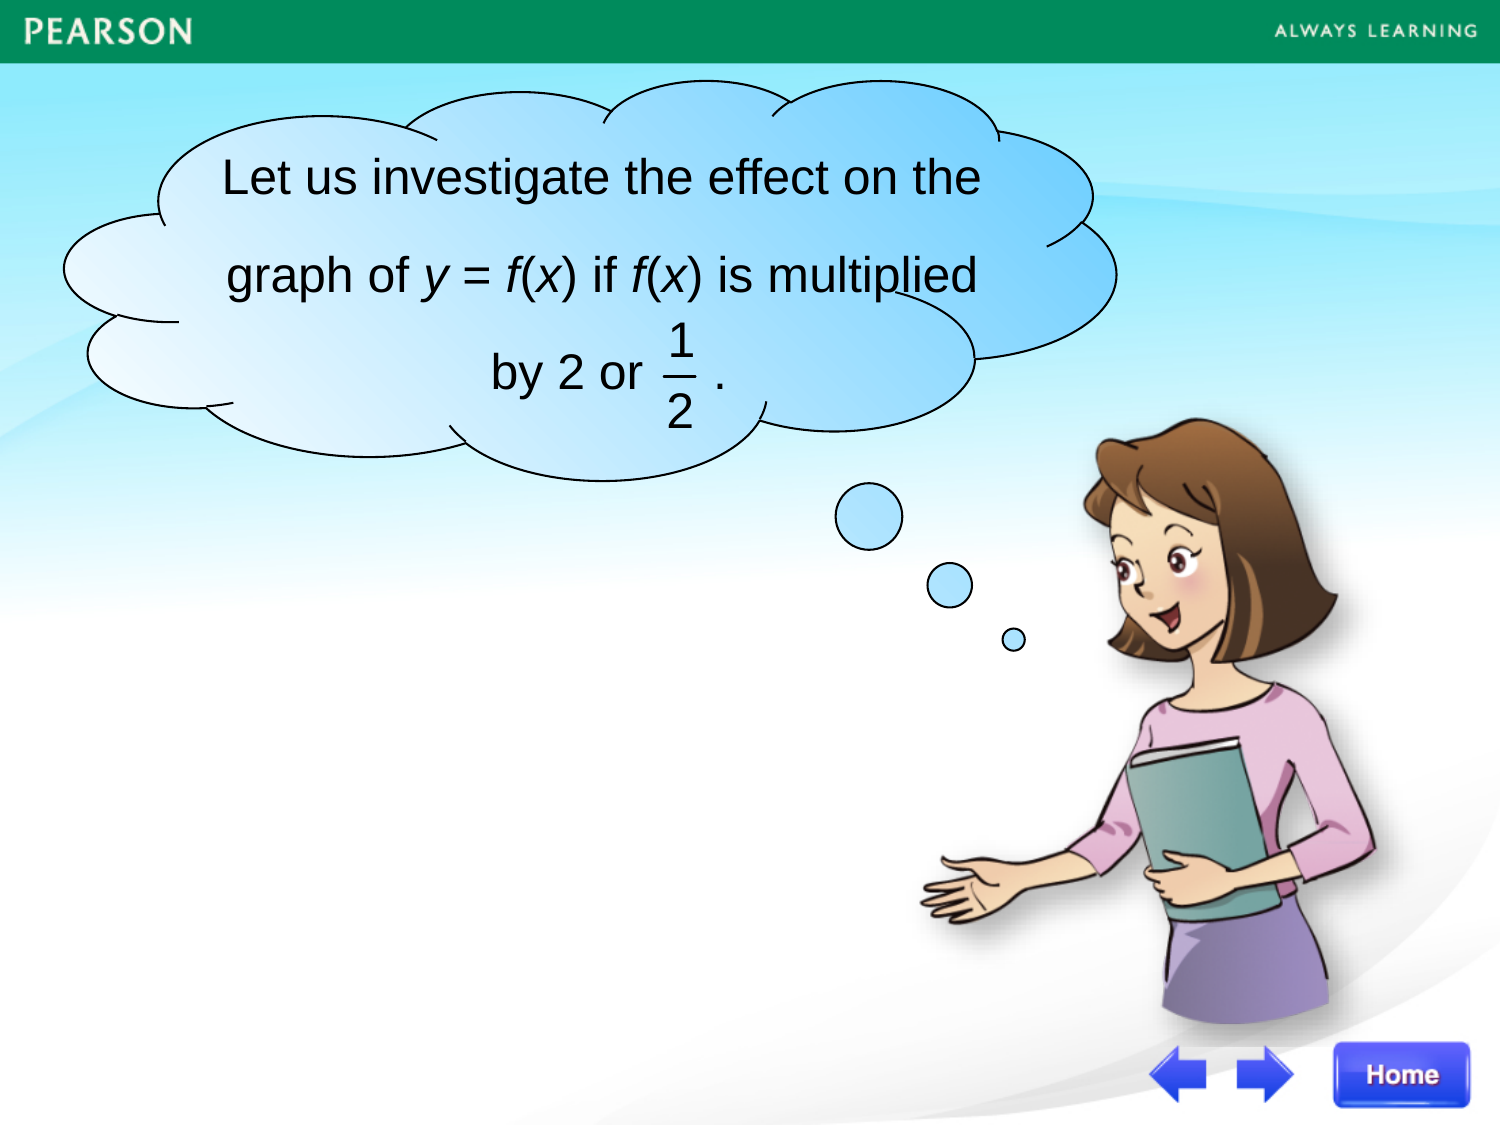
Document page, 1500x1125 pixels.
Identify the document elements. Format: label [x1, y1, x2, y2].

text_box [219, 80, 1117, 354]
text_box [294, 449, 444, 458]
text_box [474, 449, 731, 482]
text_box [63, 151, 189, 409]
text_box [194, 136, 1010, 440]
picture [0, 0, 1500, 1125]
text_box [835, 483, 886, 550]
